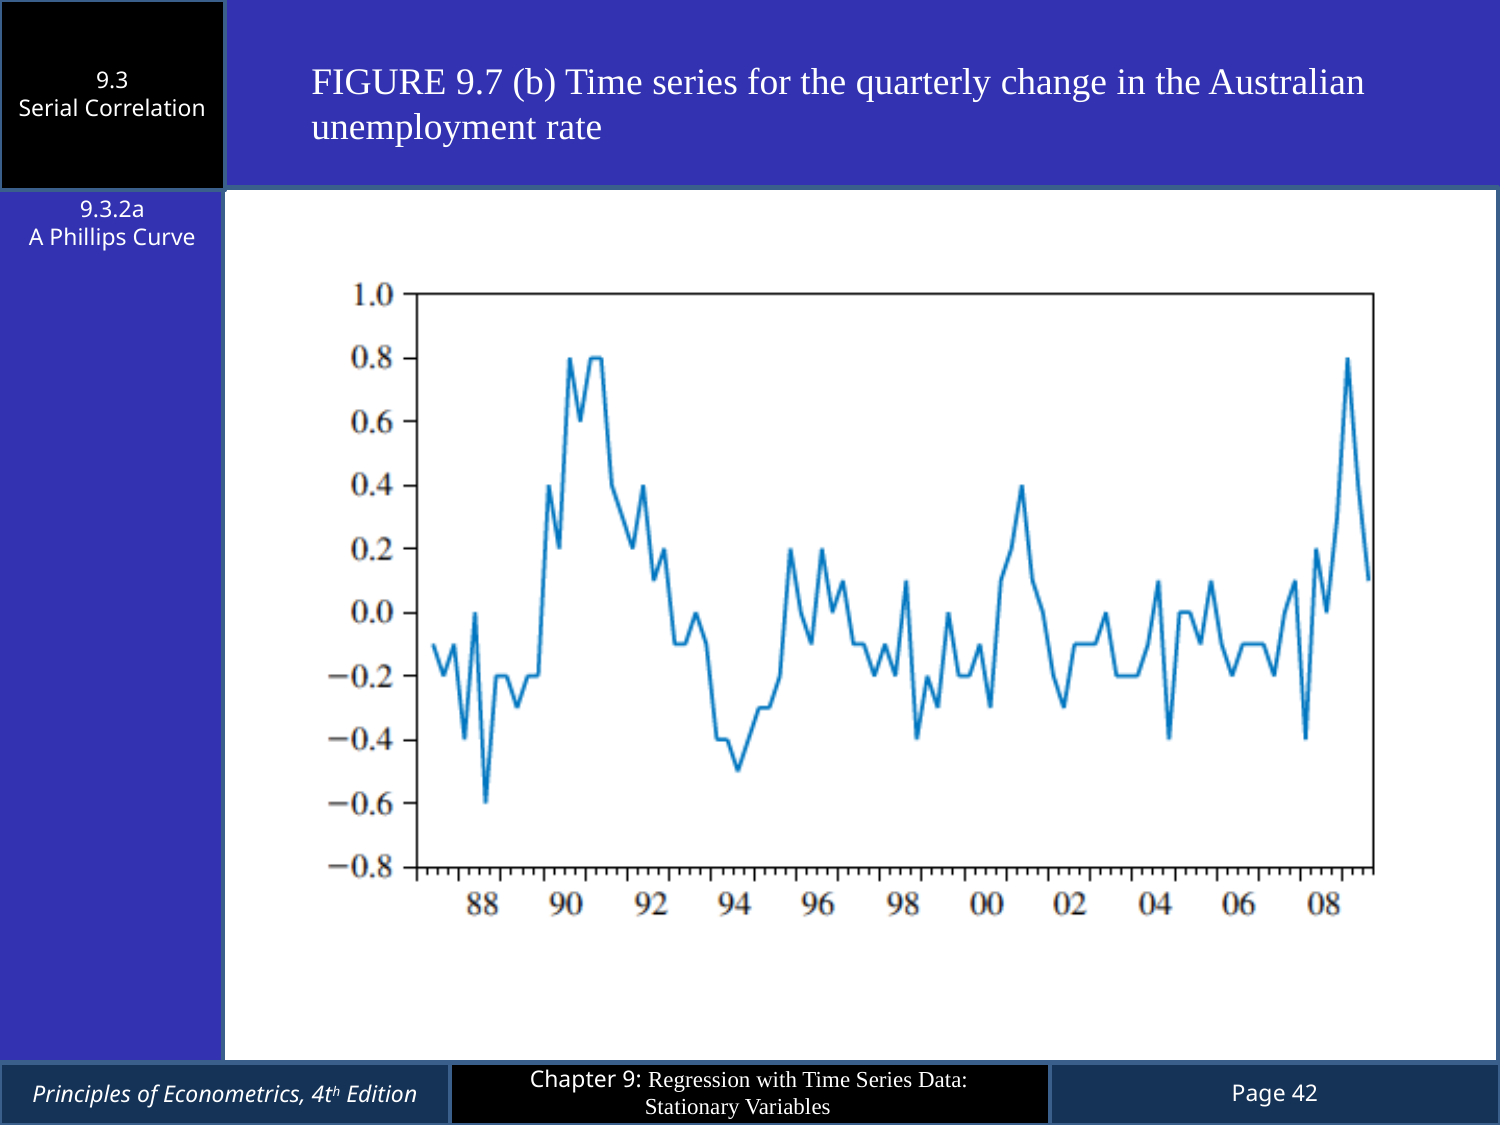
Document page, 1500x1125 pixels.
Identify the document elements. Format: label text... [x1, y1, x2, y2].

list [225, 189, 1500, 1065]
text_box FIGURE 9.7 (b) Time series for the quarterly change in the Australian unemployment rate [296, 49, 1410, 155]
picture [255, 262, 1451, 936]
text_box 9.3 Serial Correlation [0, 58, 225, 129]
text_box 9.3.2a A Phillips Curve [0, 187, 225, 258]
